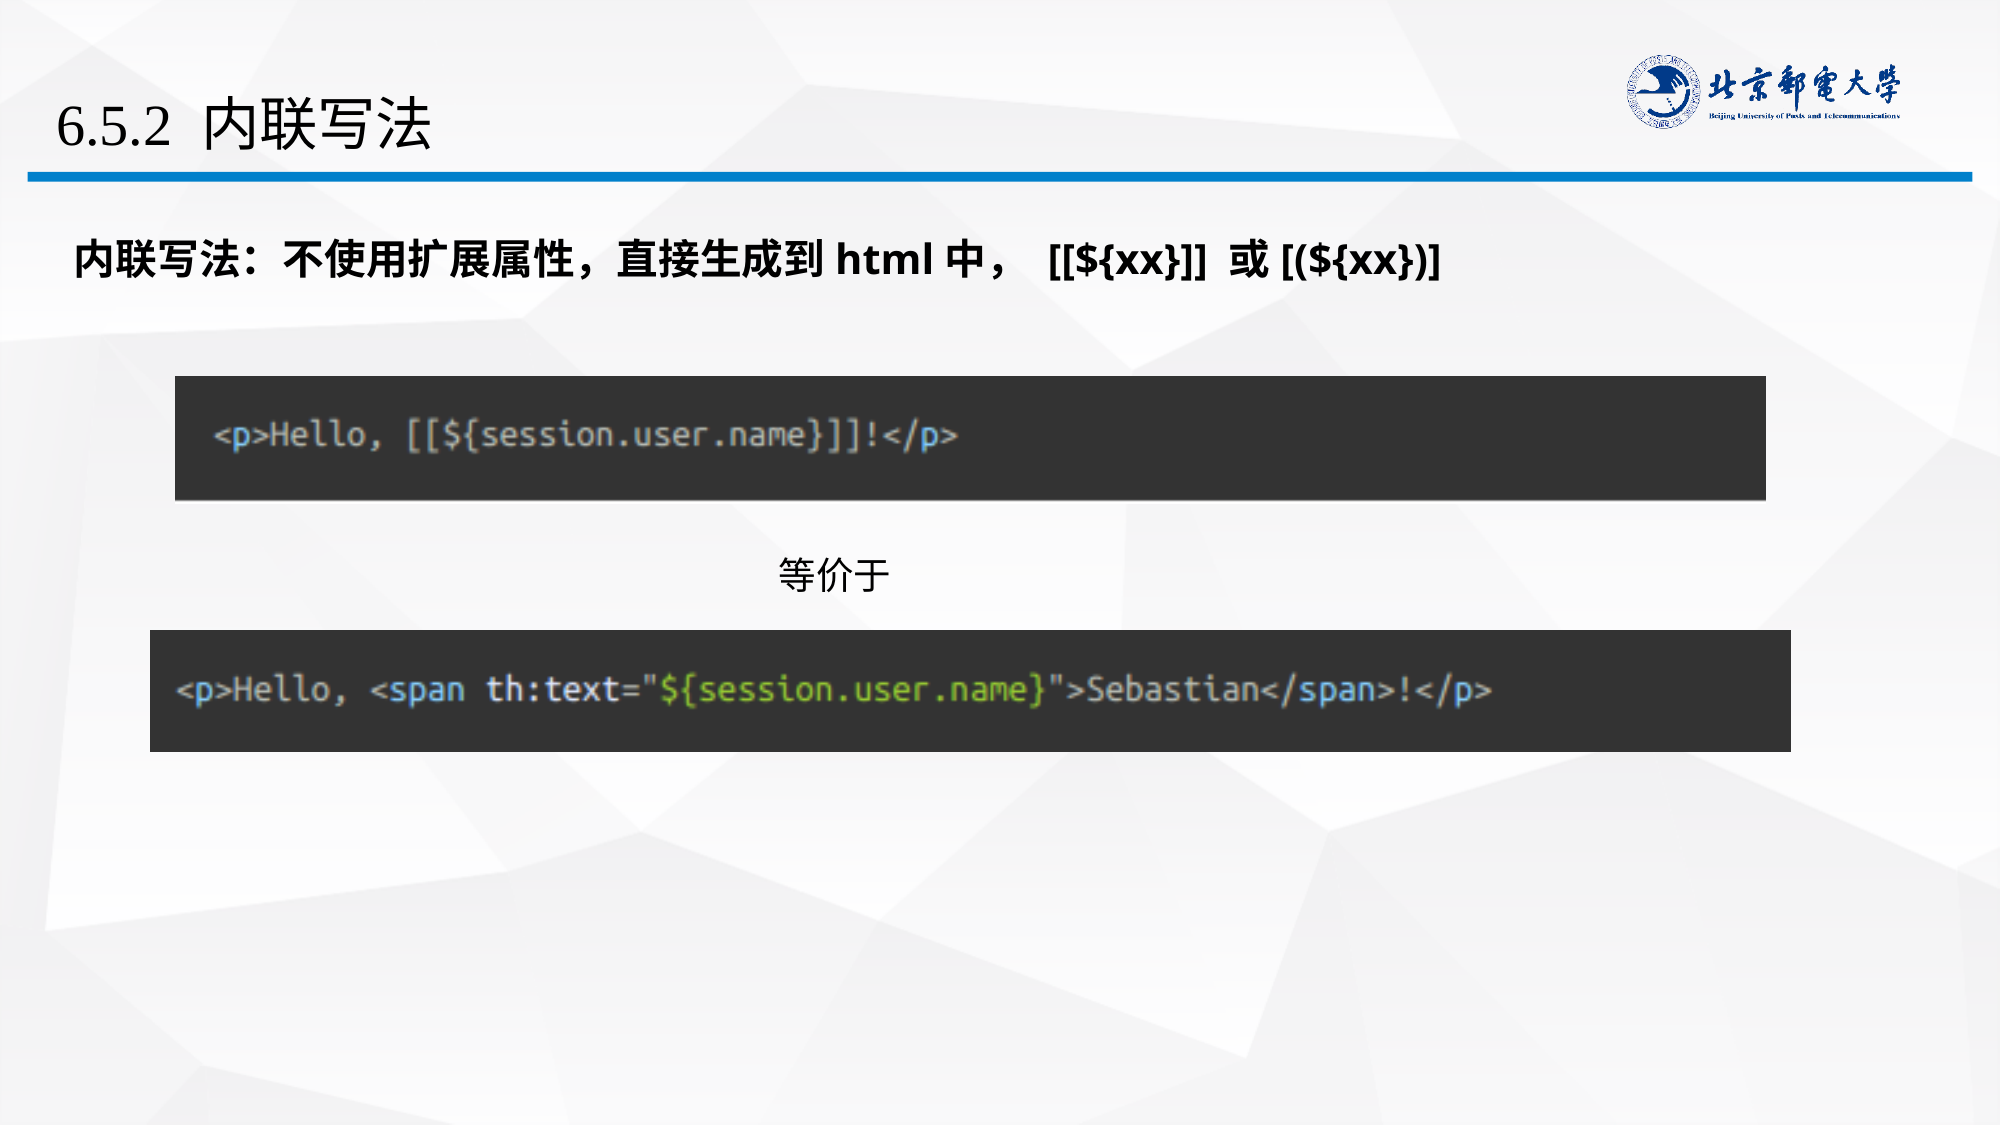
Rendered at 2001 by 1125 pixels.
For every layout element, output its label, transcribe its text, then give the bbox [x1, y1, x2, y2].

text_box 内联写法：不使用扩展属性，直接生成到html中， [[${xx}]] 或[(${xx})] [40, 200, 1967, 374]
title 6.5.2 内联写法 [41, 52, 1188, 200]
picture [0, 0, 2000, 1125]
text_box 等价于 [763, 544, 906, 605]
